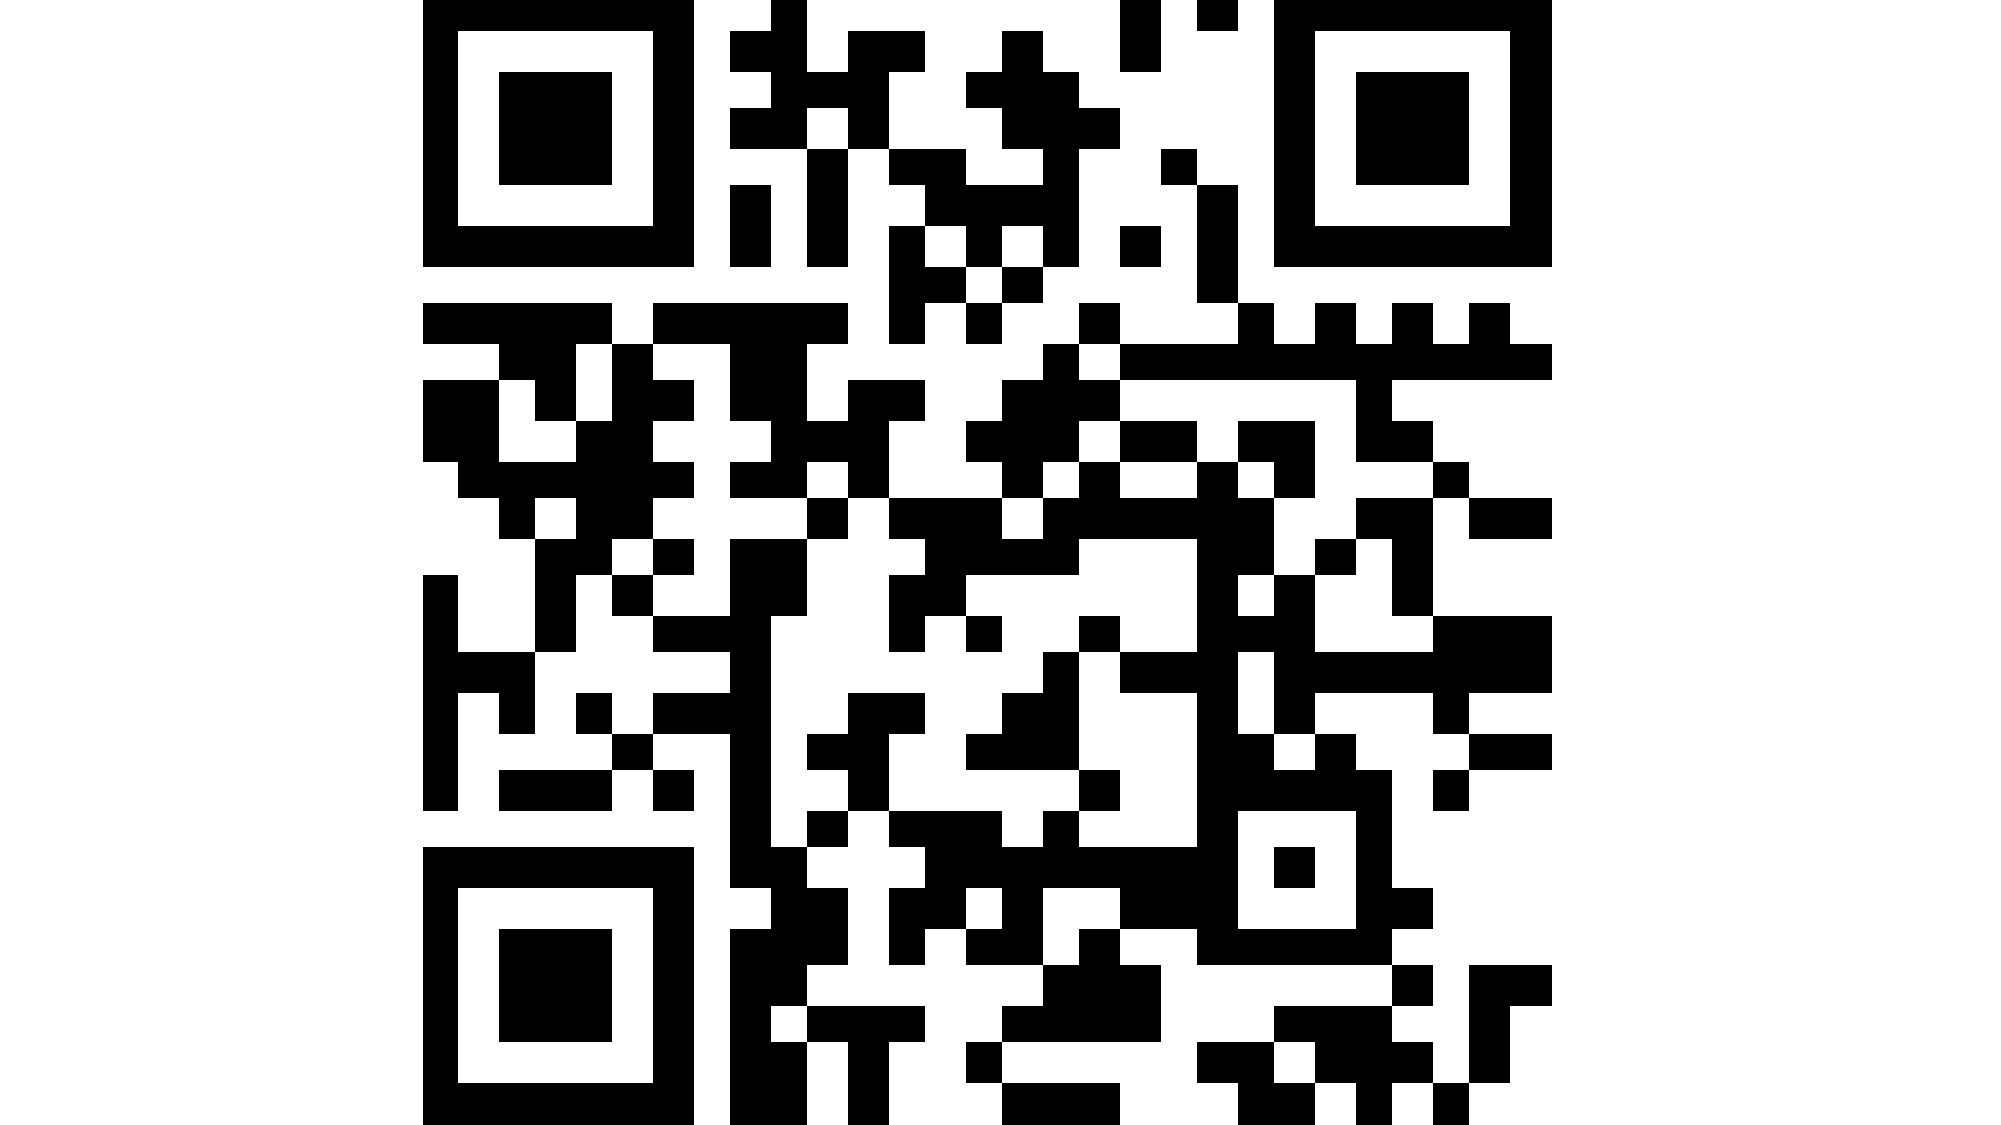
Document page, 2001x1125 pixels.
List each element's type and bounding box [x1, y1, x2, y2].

list [422, 0, 1552, 1125]
